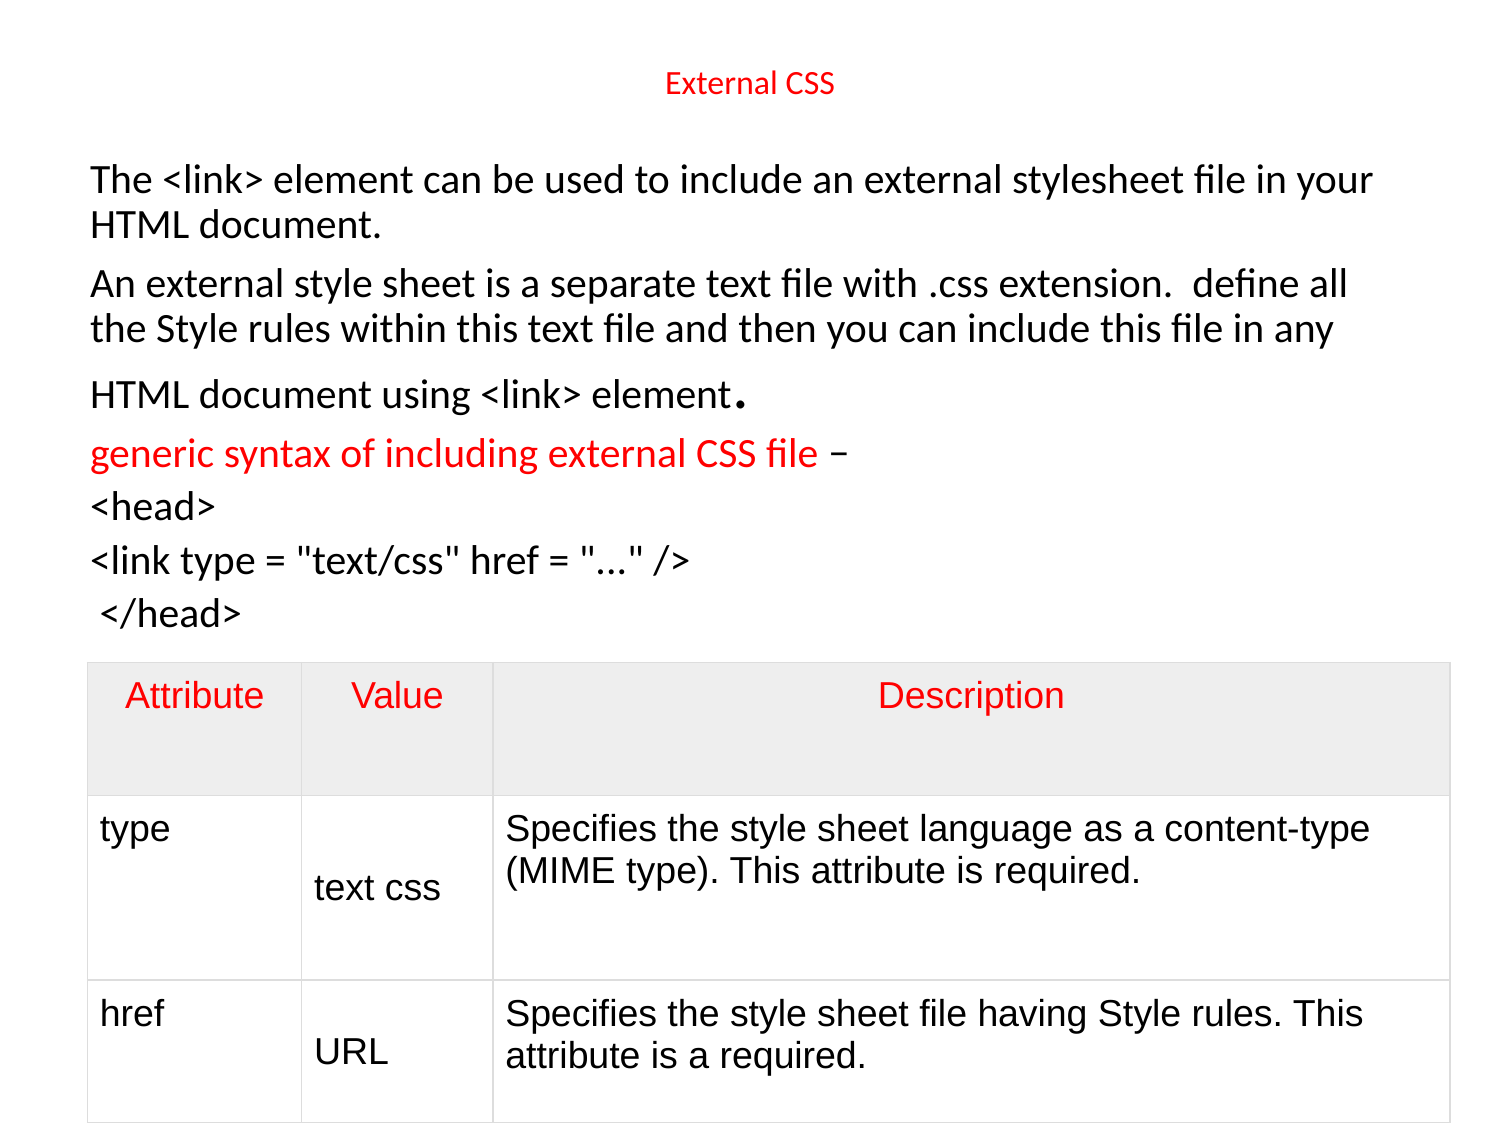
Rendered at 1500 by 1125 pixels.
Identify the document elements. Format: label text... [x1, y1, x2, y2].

table_cell Specifies the style sheet language as a content-type (MIME type). This attribute is required. [494, 796, 1449, 979]
table_header Attribute [88, 663, 301, 795]
table_cell URL [302, 981, 492, 1122]
table_cell href [88, 981, 301, 1122]
table_header Description [494, 663, 1449, 795]
table_header Value [302, 663, 492, 795]
title External CSS [75, 12, 1425, 149]
table_cell Specifies the style sheet file having Style rules. This attribute is a required. [494, 981, 1449, 1122]
table_cell type [88, 796, 301, 979]
list The <link> element can be used to include an external stylesheet file in your HTML document. An external style sheet is a separate text file with .css extension. define all the Style rules within this text file and then you can include this file in any HTML document using <link> element. generic syntax of including external CSS file − <head> <link type = "text/css" href = "..." /> </head> [75, 149, 1425, 1005]
table_cell text css [302, 796, 492, 979]
